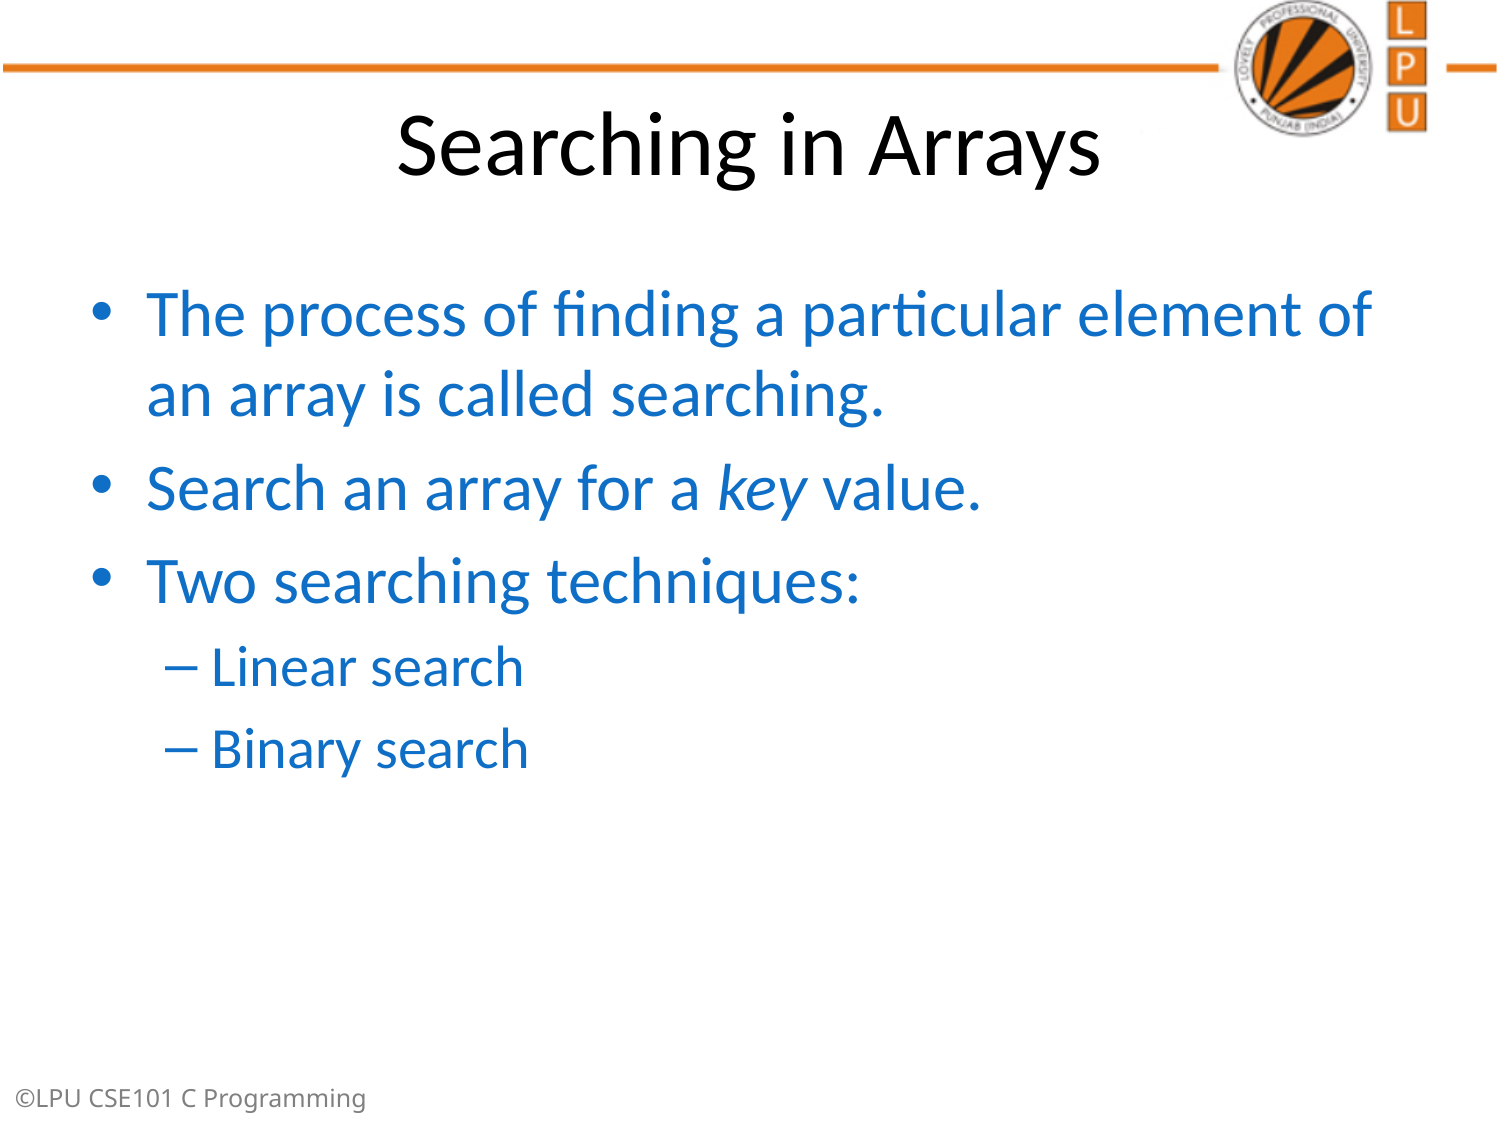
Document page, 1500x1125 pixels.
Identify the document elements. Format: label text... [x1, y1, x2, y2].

list The process of finding a particular element of an array is called searching. Search an array for a key value. Two searching techniques: Linear search Binary search [75, 262, 1425, 1005]
title Searching in Arrays [75, 45, 1425, 233]
picture [3, 0, 1500, 155]
